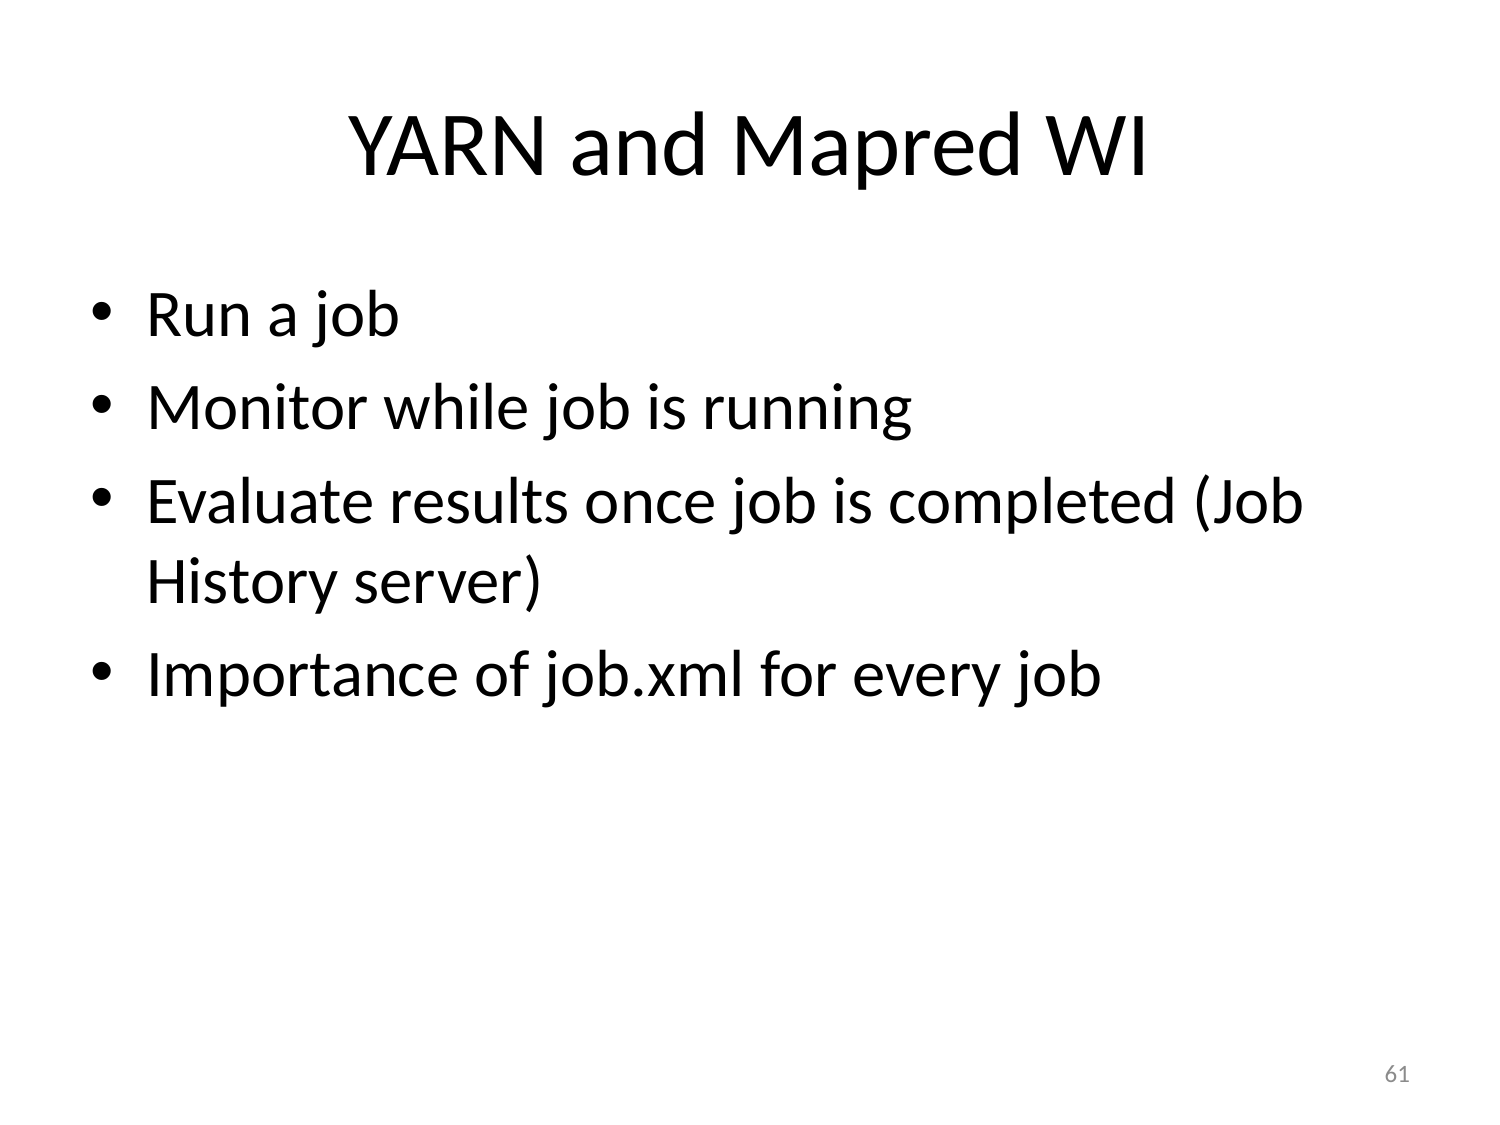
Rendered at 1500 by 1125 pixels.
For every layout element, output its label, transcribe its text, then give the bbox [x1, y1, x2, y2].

list Run a job Monitor while job is running Evaluate results once job is completed (Job History server) Importance of job.xml for every job [75, 262, 1425, 1005]
slide_number 61 [1074, 1042, 1425, 1103]
title YARN and Mapred WI [75, 45, 1425, 233]
